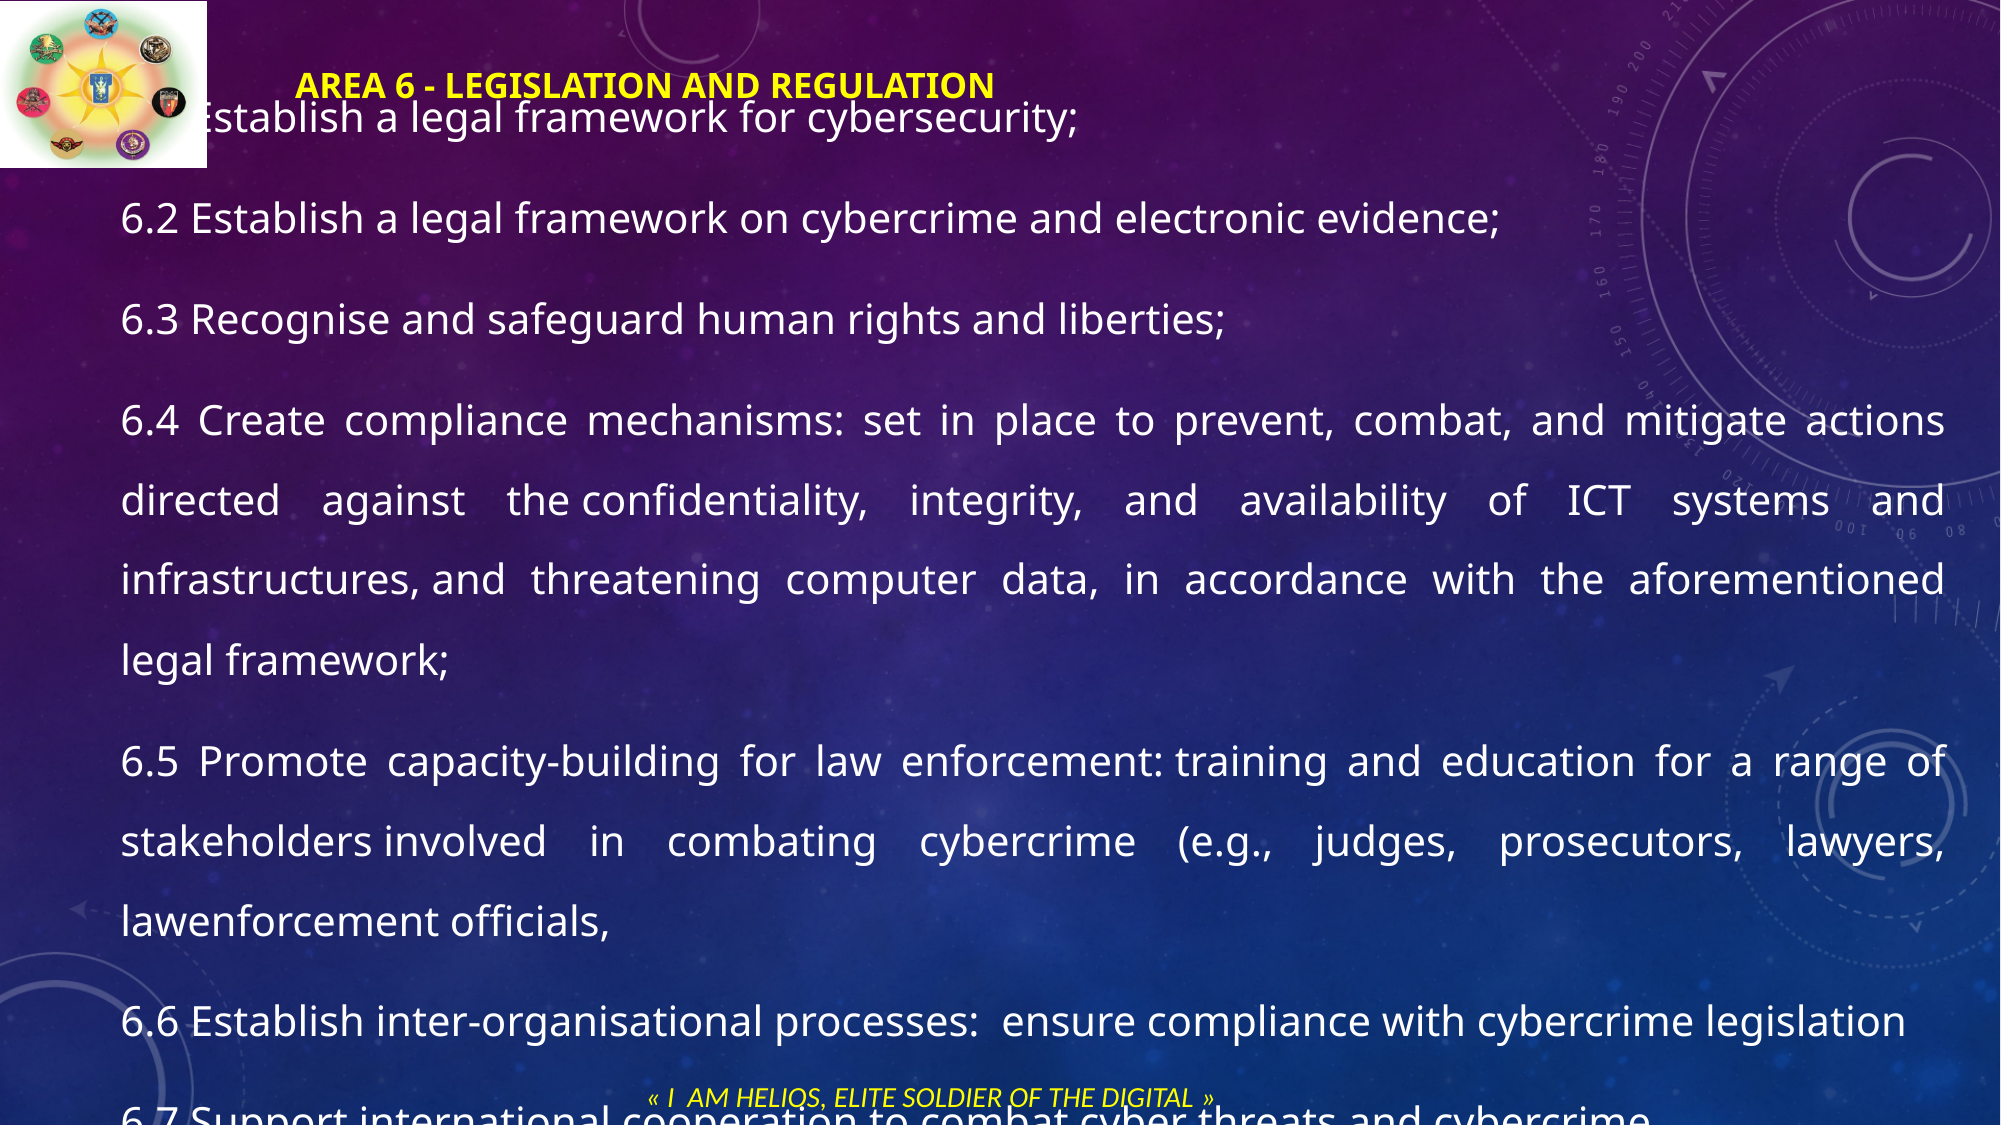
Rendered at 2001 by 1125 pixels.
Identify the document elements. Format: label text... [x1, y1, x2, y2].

list 6.1 Establish a legal framework for cybersecurity; 6.2 Establish a legal framework on cybercrime and electronic evidence; 6.3 Recognise and safeguard human rights and liberties; 6.4 Create compliance mechanisms: set in place to prevent, combat, and mitigate actions directed against the confidentiality, integrity, and availability of ICT systems and infrastructures, and threatening computer data, in accordance with the aforementioned legal framework; 6.5 Promote capacity-building for law enforcement: training and education for a range of stakeholders involved in combating cybercrime (e.g., judges, prosecutors, lawyers, lawenforcement officials, 6.6 Establish inter-organisational processes: ensure compliance with cybercrime legislation 6.7 Support international cooperation to combat cyber threats and cybercrime [105, 152, 1962, 1055]
text_box « I AM HELIOS, ELITE SOLDIER OF THE DIGITAL » [630, 1070, 1231, 1121]
title Area 6 - Legislation and regulation [280, 17, 1615, 152]
picture [0, 0, 2001, 1125]
